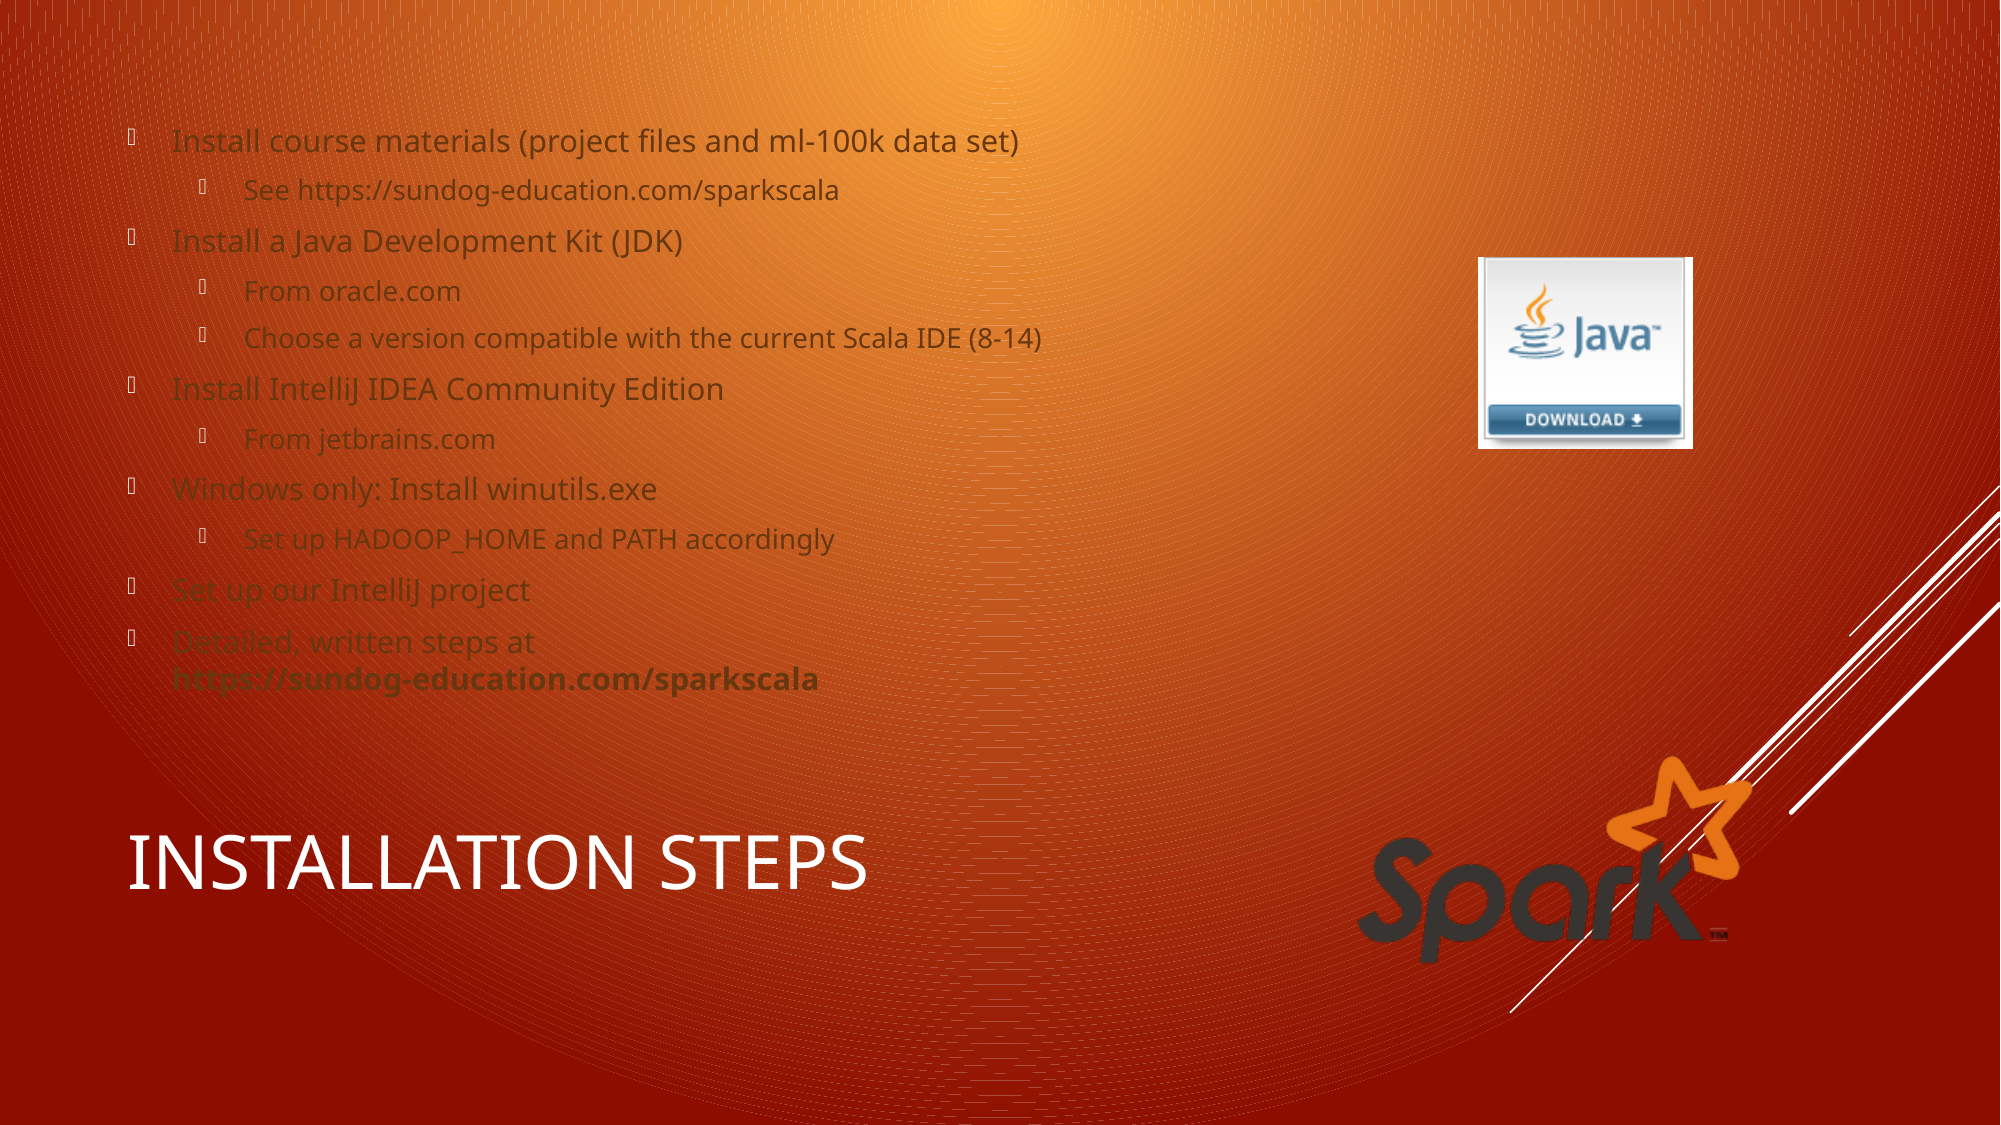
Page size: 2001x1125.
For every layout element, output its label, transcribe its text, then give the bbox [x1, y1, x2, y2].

title Installation Steps [112, 736, 1513, 984]
picture [1477, 257, 1693, 449]
picture [1352, 752, 1776, 967]
list Install course materials (project files and ml-100k data set) See https://sundog-education.com/sparkscala Install a Java Development Kit (JDK) From oracle.com Choose a version compatible with the current Scala IDE (8-14) Install IntelliJ IDEA Community Edition From jetbrains.com Windows only: Install winutils.exe Set up HADOOP_HOME and PATH accordingly Set up our IntelliJ project Detailed, written steps at https://sundog-education.com/sparkscala [112, 112, 1513, 706]
